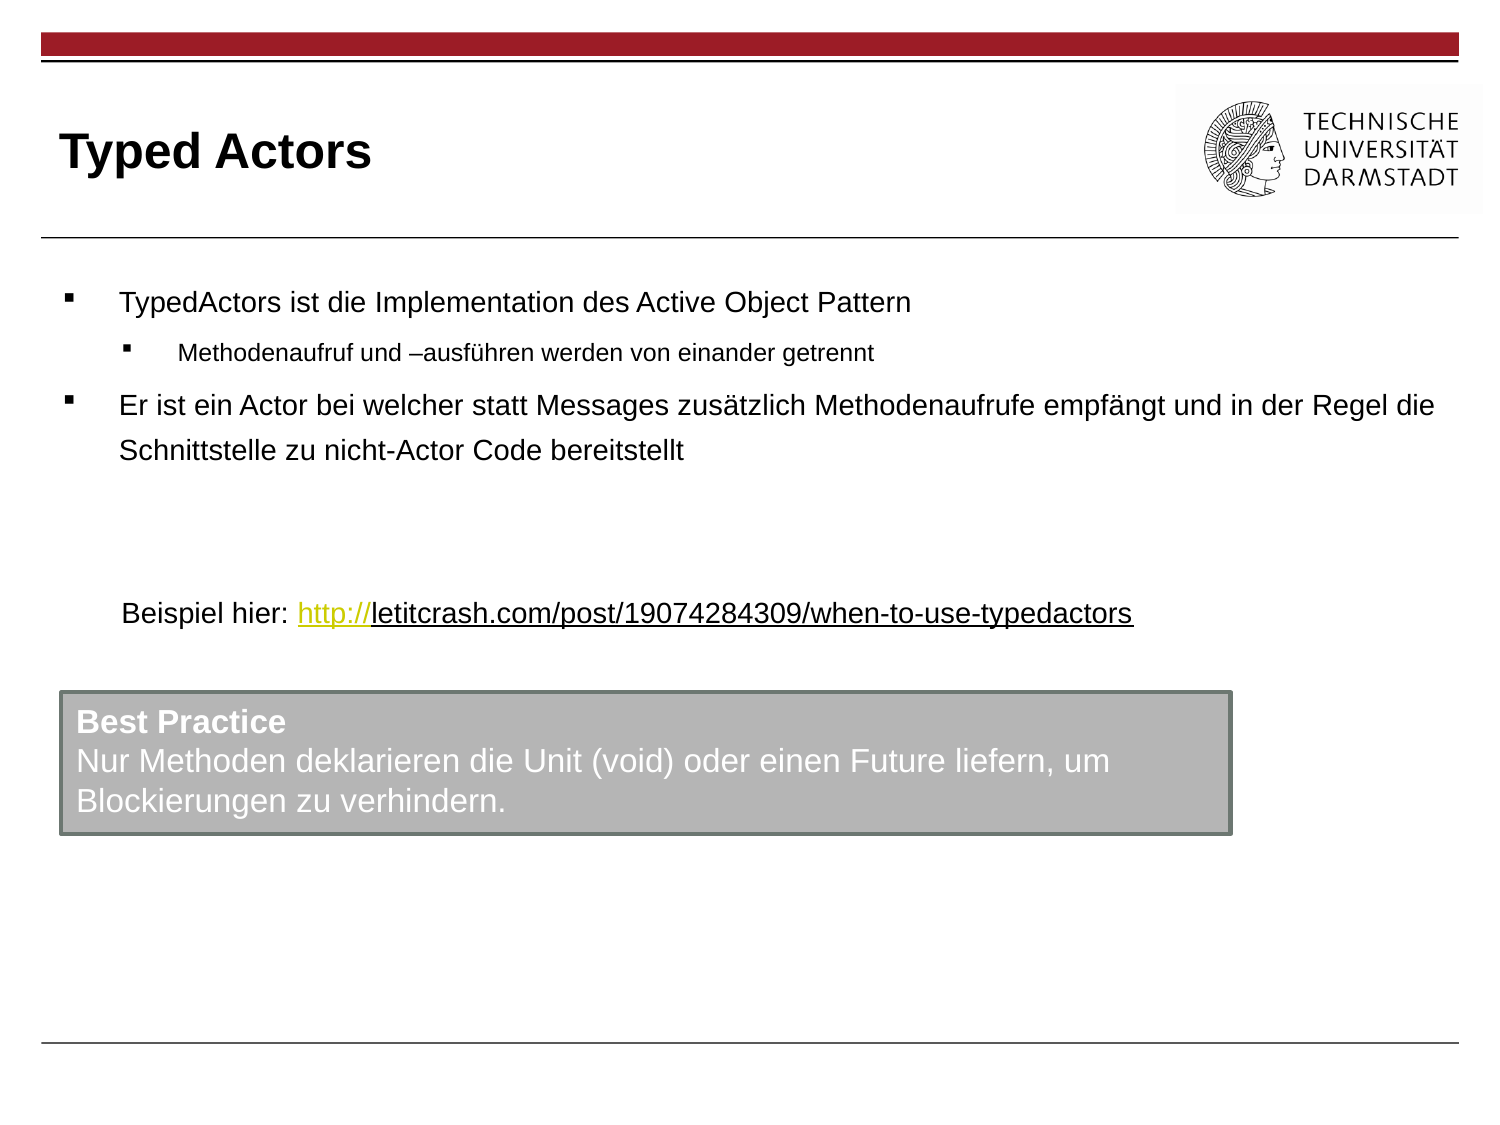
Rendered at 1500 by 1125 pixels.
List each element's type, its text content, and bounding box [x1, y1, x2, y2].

list TypedActors ist die Implementation des Active Object Pattern Methodenaufruf und –ausführen werden von einander getrennt Er ist ein Actor bei welcher statt Messages zusätzlich Methodenaufrufe empfängt und in der Regel die Schnittstelle zu nicht-Actor Code bereitstellt Beispiel hier: http://letitcrash.com/post/19074284309/when-to-use-typedactors [62, 265, 1471, 1001]
text_box [25, 0, 1276, 142]
text_box Best Practice Nur Methoden deklarieren die Unit (void) oder einen Future liefern, um Blockierungen zu verhindern. [59, 690, 1233, 836]
text_box [25, 0, 1500, 854]
